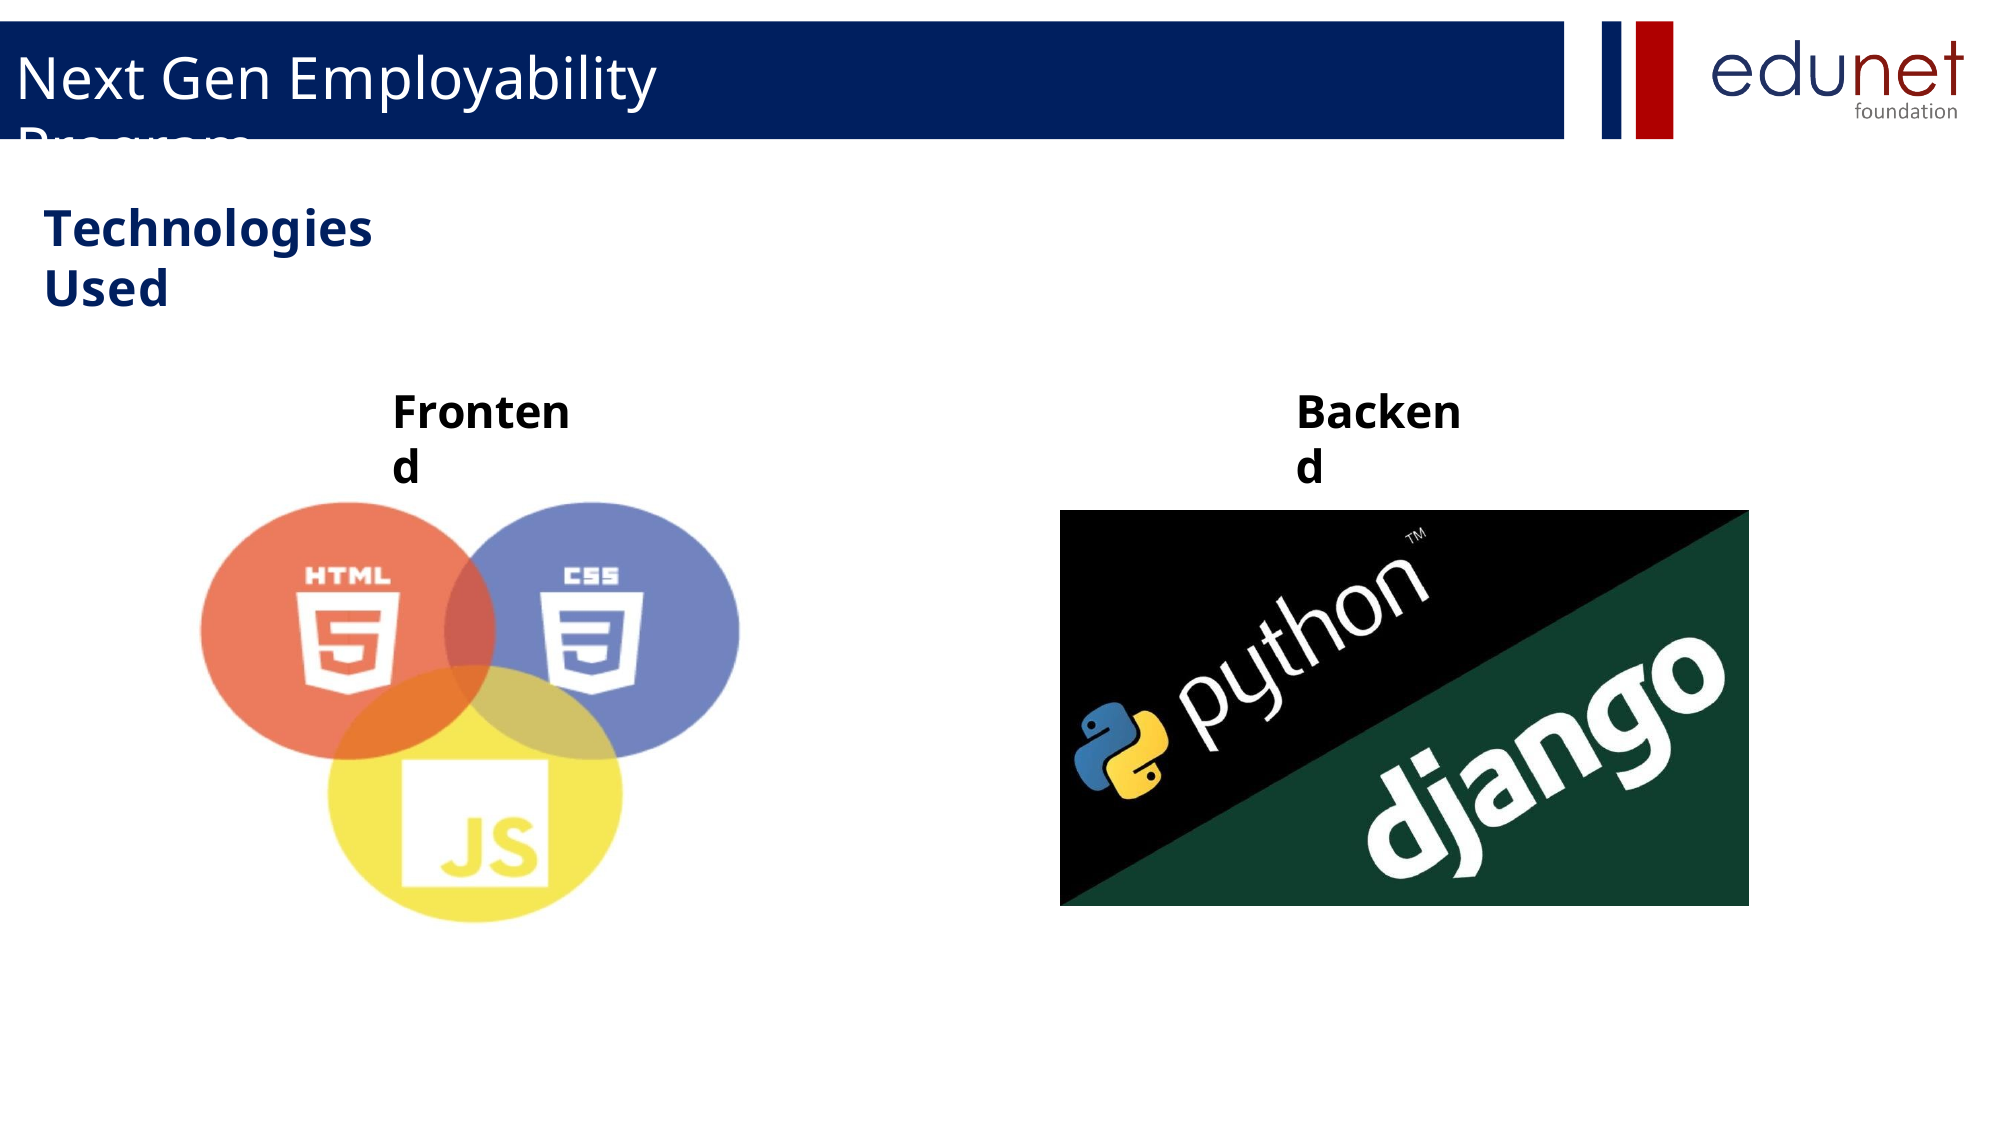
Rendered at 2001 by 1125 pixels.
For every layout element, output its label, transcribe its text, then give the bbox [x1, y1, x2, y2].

text_box Frontend [389, 380, 583, 493]
title Next Gen Employability Program [12, 38, 823, 229]
text_box [1601, 21, 1622, 140]
text_box Technologies Used [41, 194, 473, 317]
text_box [1635, 21, 1674, 140]
picture [190, 494, 749, 930]
text_box Backend [1293, 380, 1479, 493]
picture [1712, 40, 1964, 119]
picture [1060, 510, 1749, 906]
